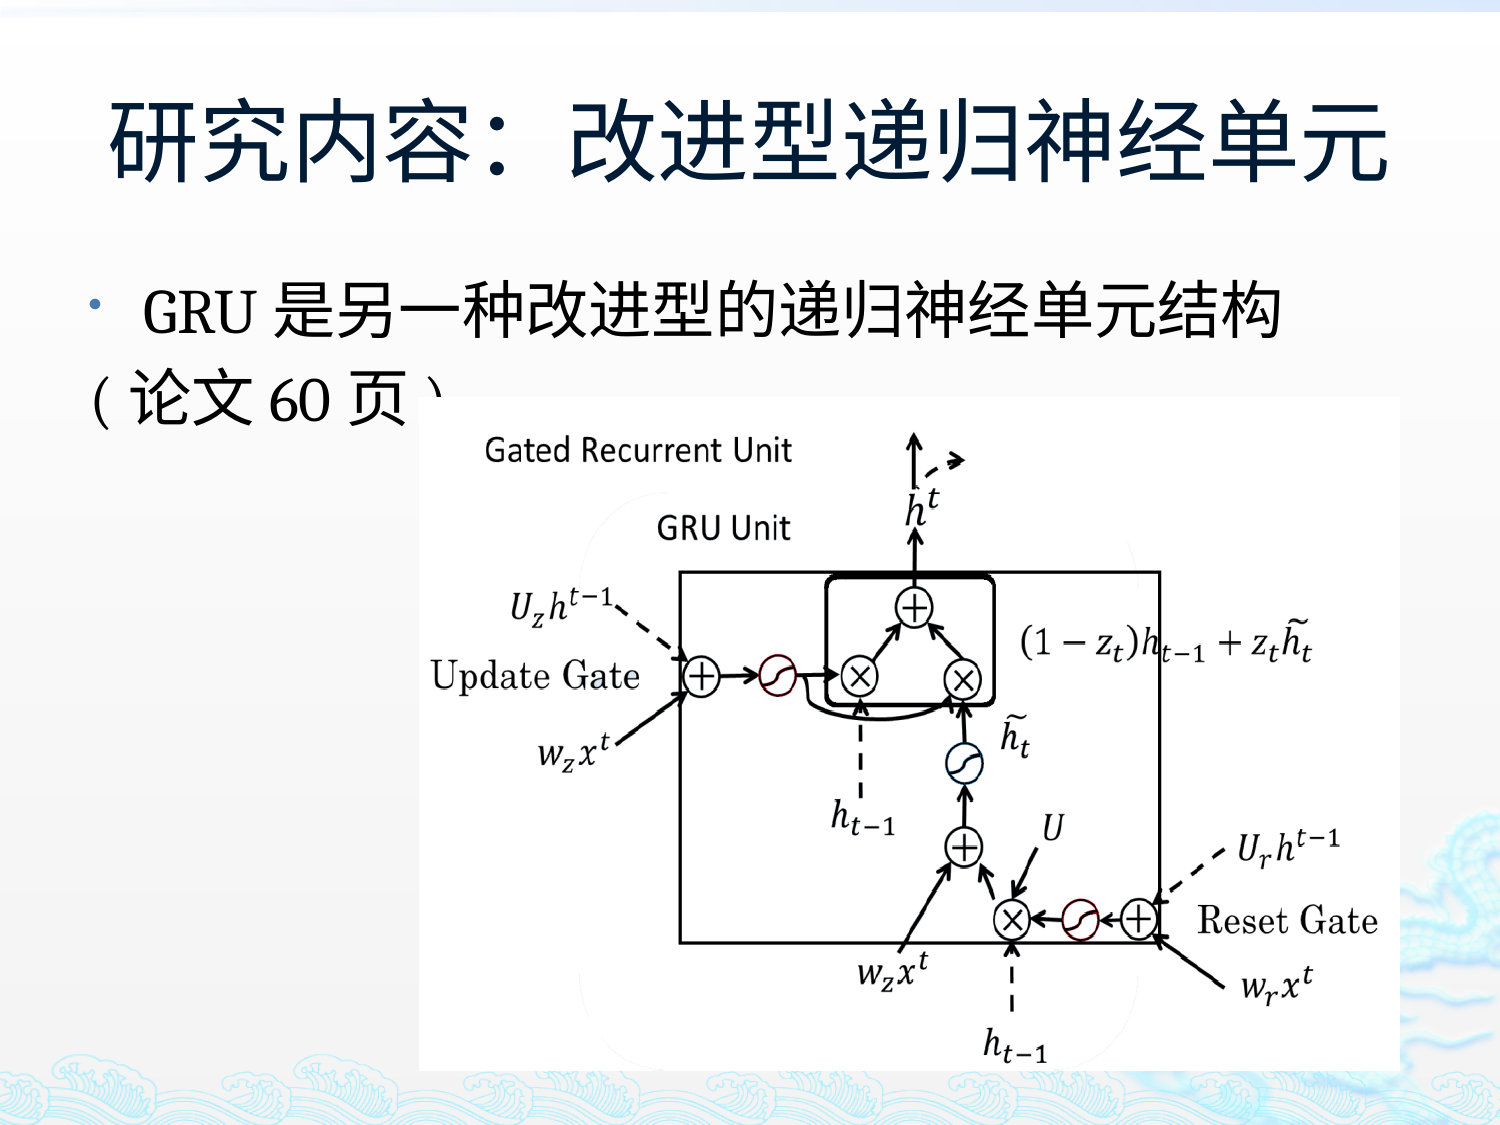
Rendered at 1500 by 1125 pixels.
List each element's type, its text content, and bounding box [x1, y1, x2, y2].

title 研究内容：改进型递归神经单元 [75, 45, 1425, 233]
list GRU是另一种改进型的递归神经单元结构 (论文60页) [75, 262, 1365, 445]
picture [418, 396, 1401, 1071]
